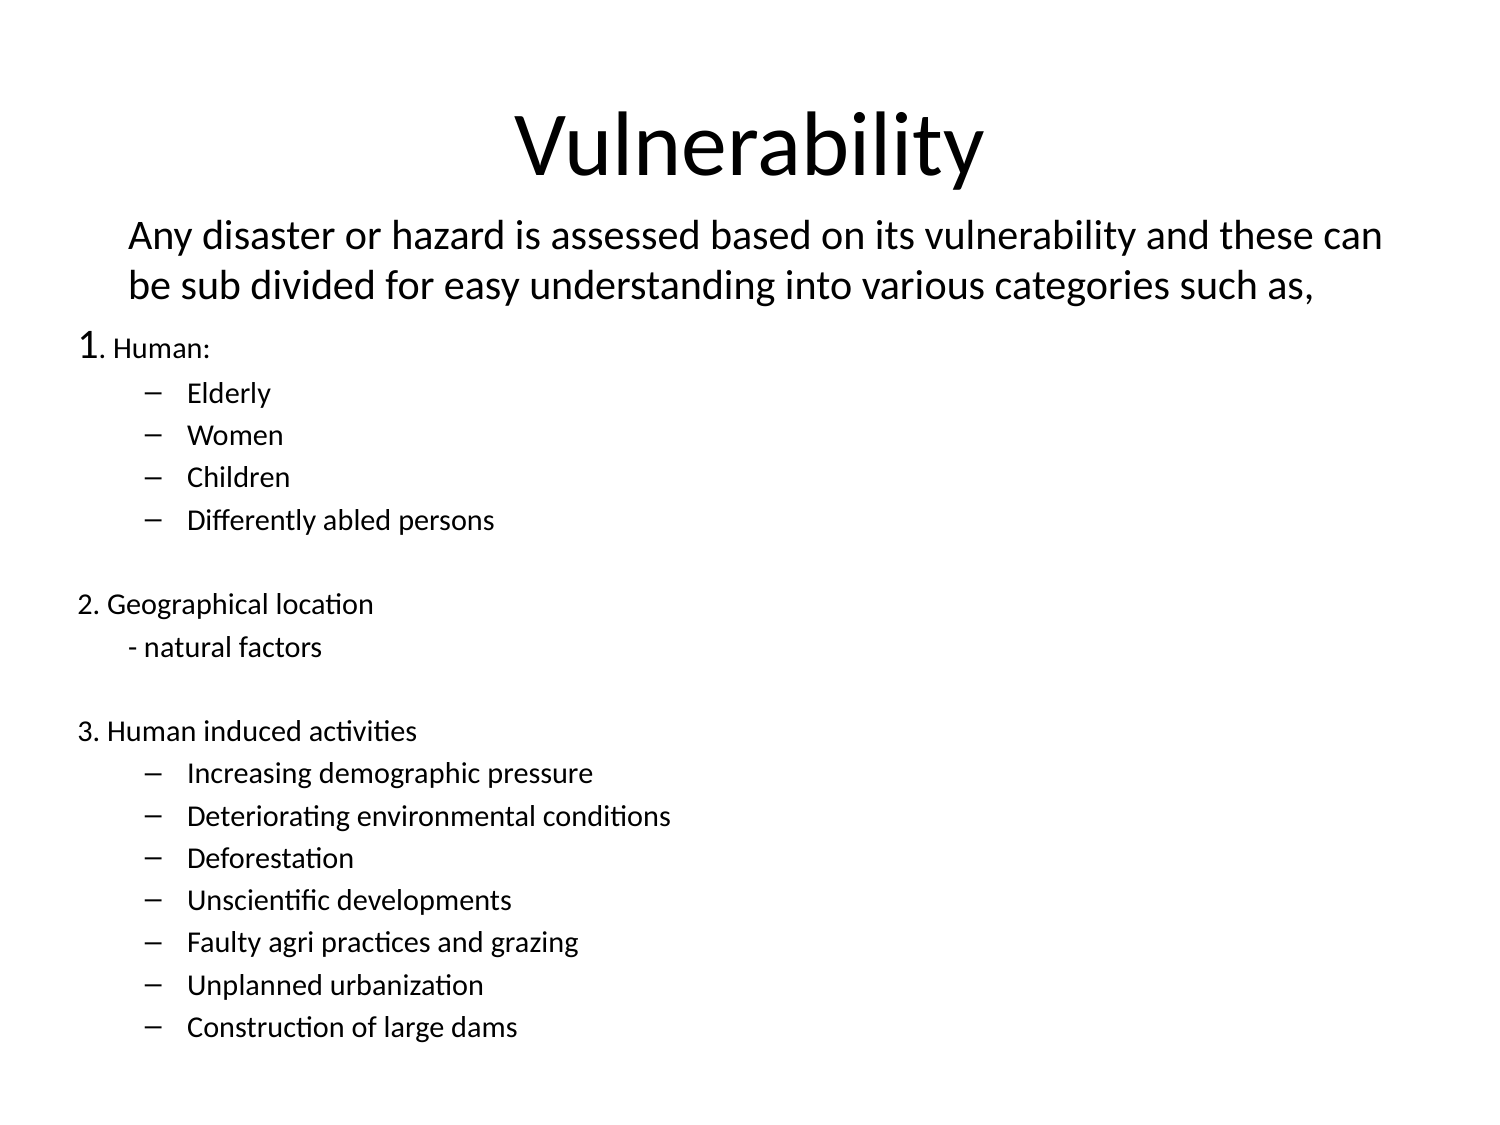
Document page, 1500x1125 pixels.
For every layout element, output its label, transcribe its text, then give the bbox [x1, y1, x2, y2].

title Vulnerability [75, 45, 1425, 200]
list Any disaster or hazard is assessed based on its vulnerability and these can be sub divided for easy understanding into various categories such as, 1. Human: Elderly Women Children Differently abled persons 2. Geographical location - natural factors 3. Human induced activities Increasing demographic pressure Deteriorating environmental conditions Deforestation Unscientific developments Faulty agri practices and grazing Unplanned urbanization Construction of large dams [62, 200, 1450, 1063]
